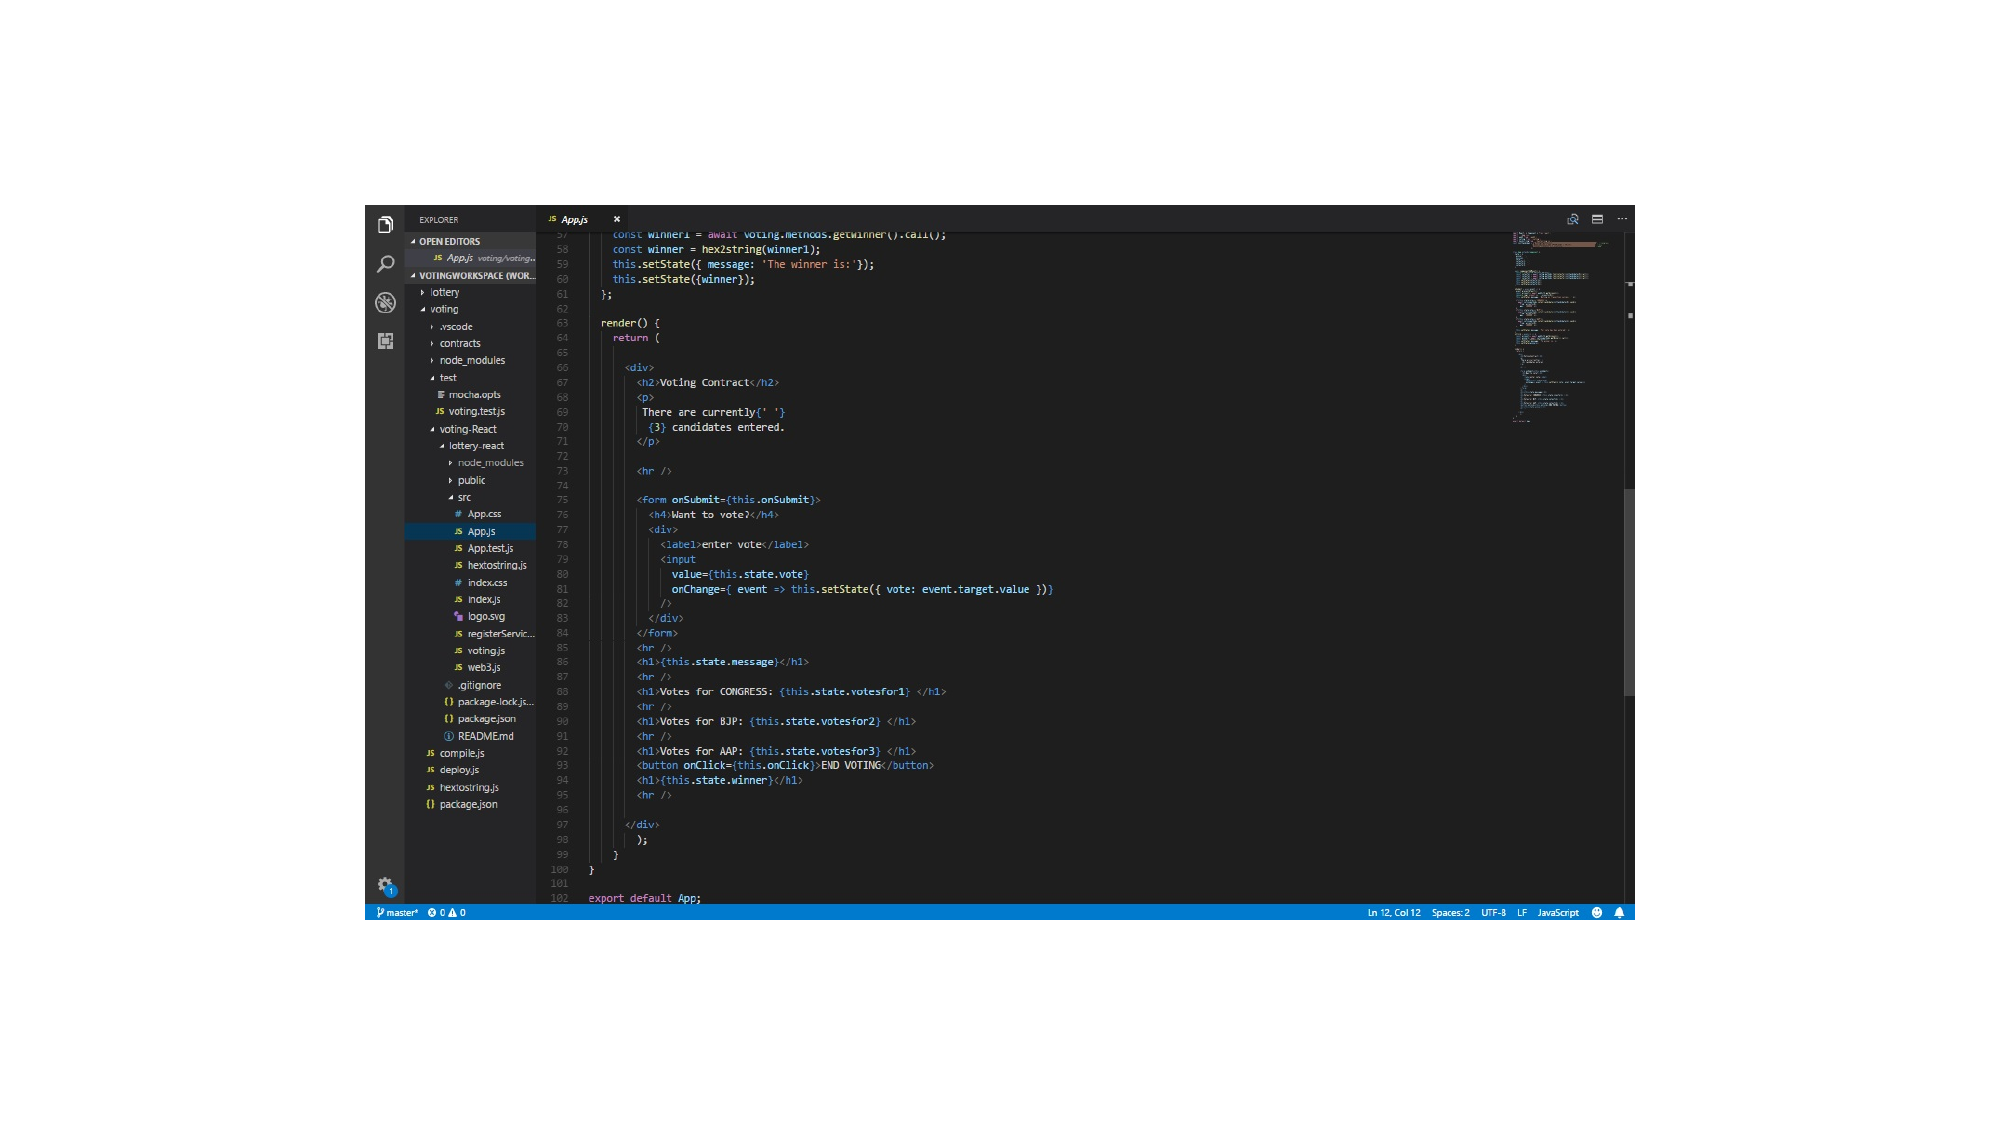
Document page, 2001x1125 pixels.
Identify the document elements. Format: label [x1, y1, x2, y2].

list [365, 205, 1635, 920]
